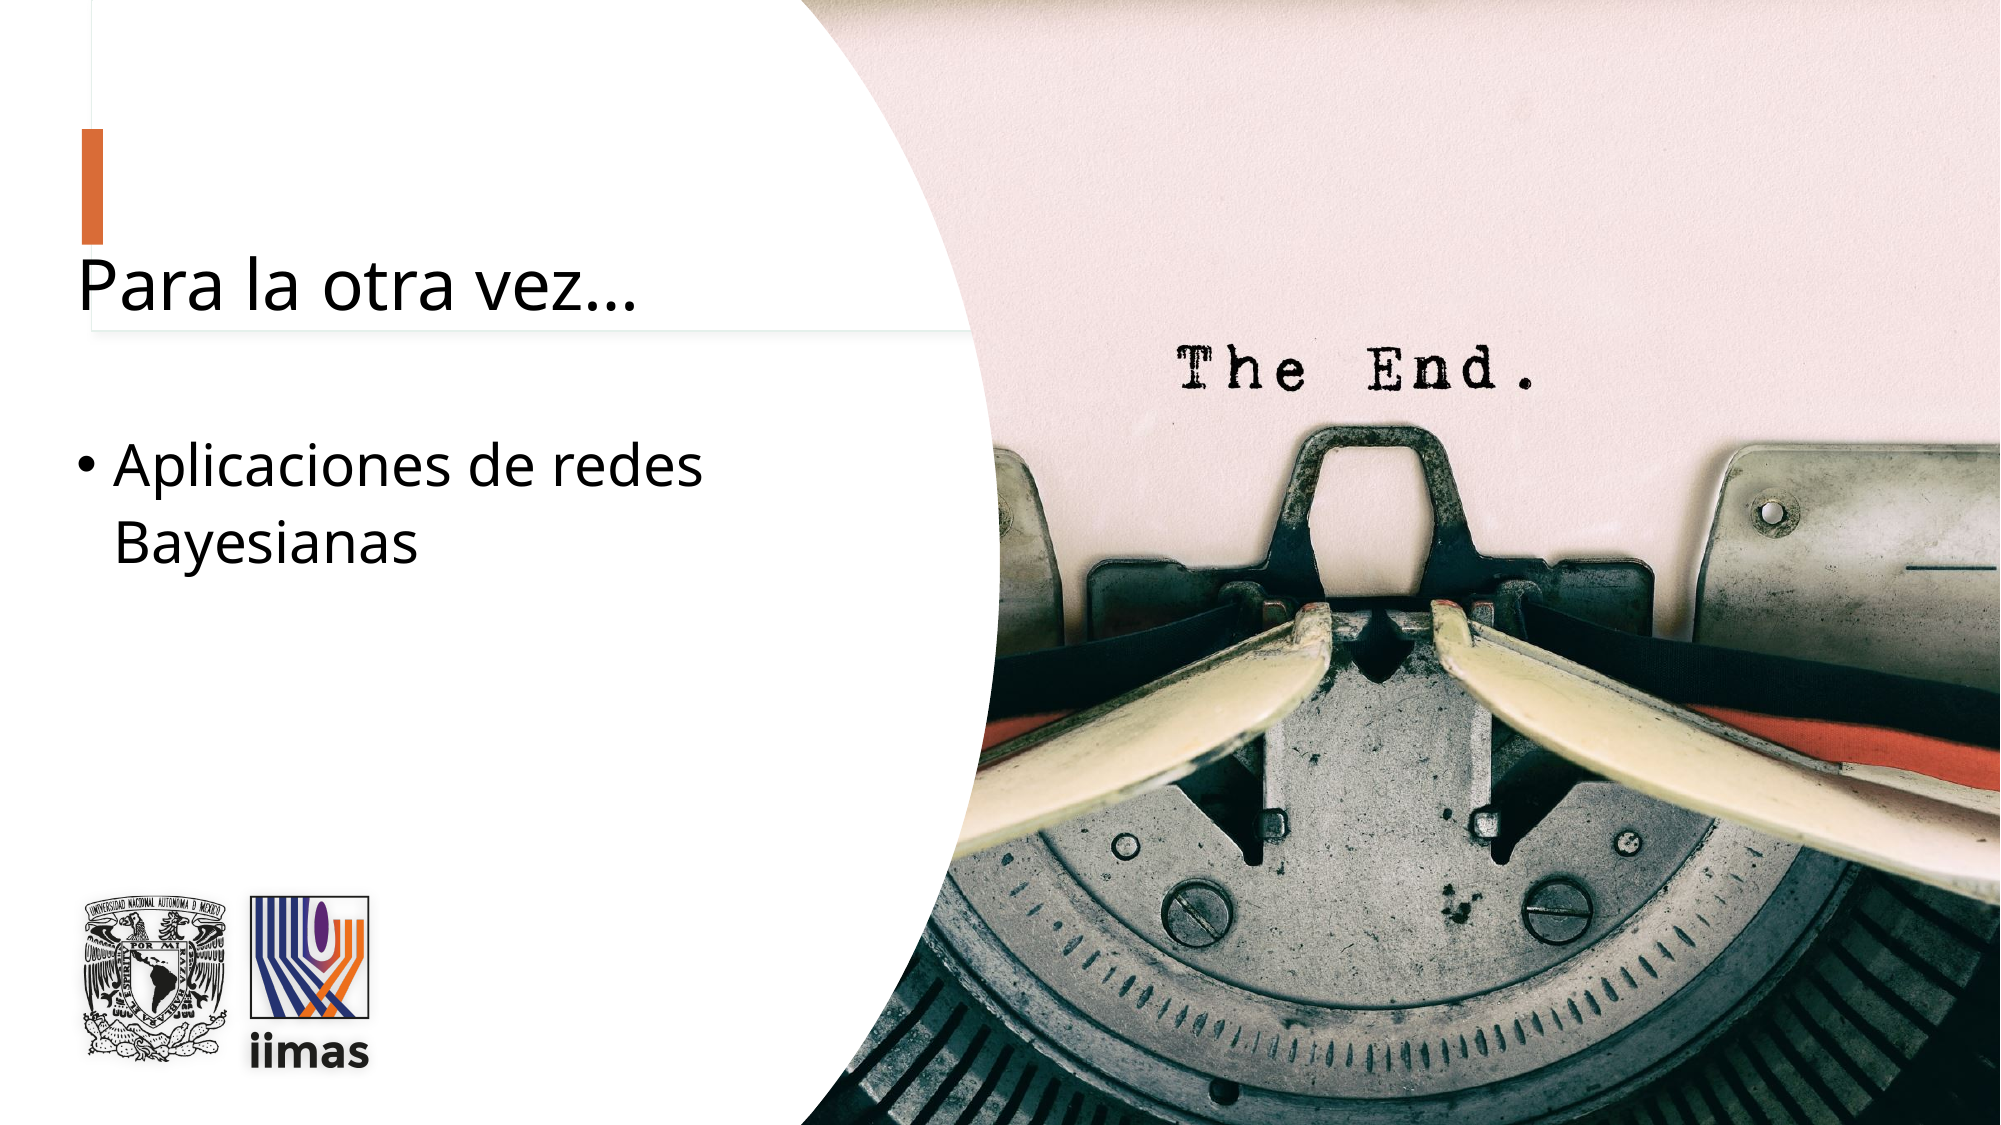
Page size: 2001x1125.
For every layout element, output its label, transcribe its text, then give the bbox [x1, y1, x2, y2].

picture [800, 0, 2000, 1125]
picture [78, 887, 374, 1087]
list Aplicaciones de redes Bayesianas [61, 413, 800, 972]
title Para la otra vez… [61, 140, 800, 333]
